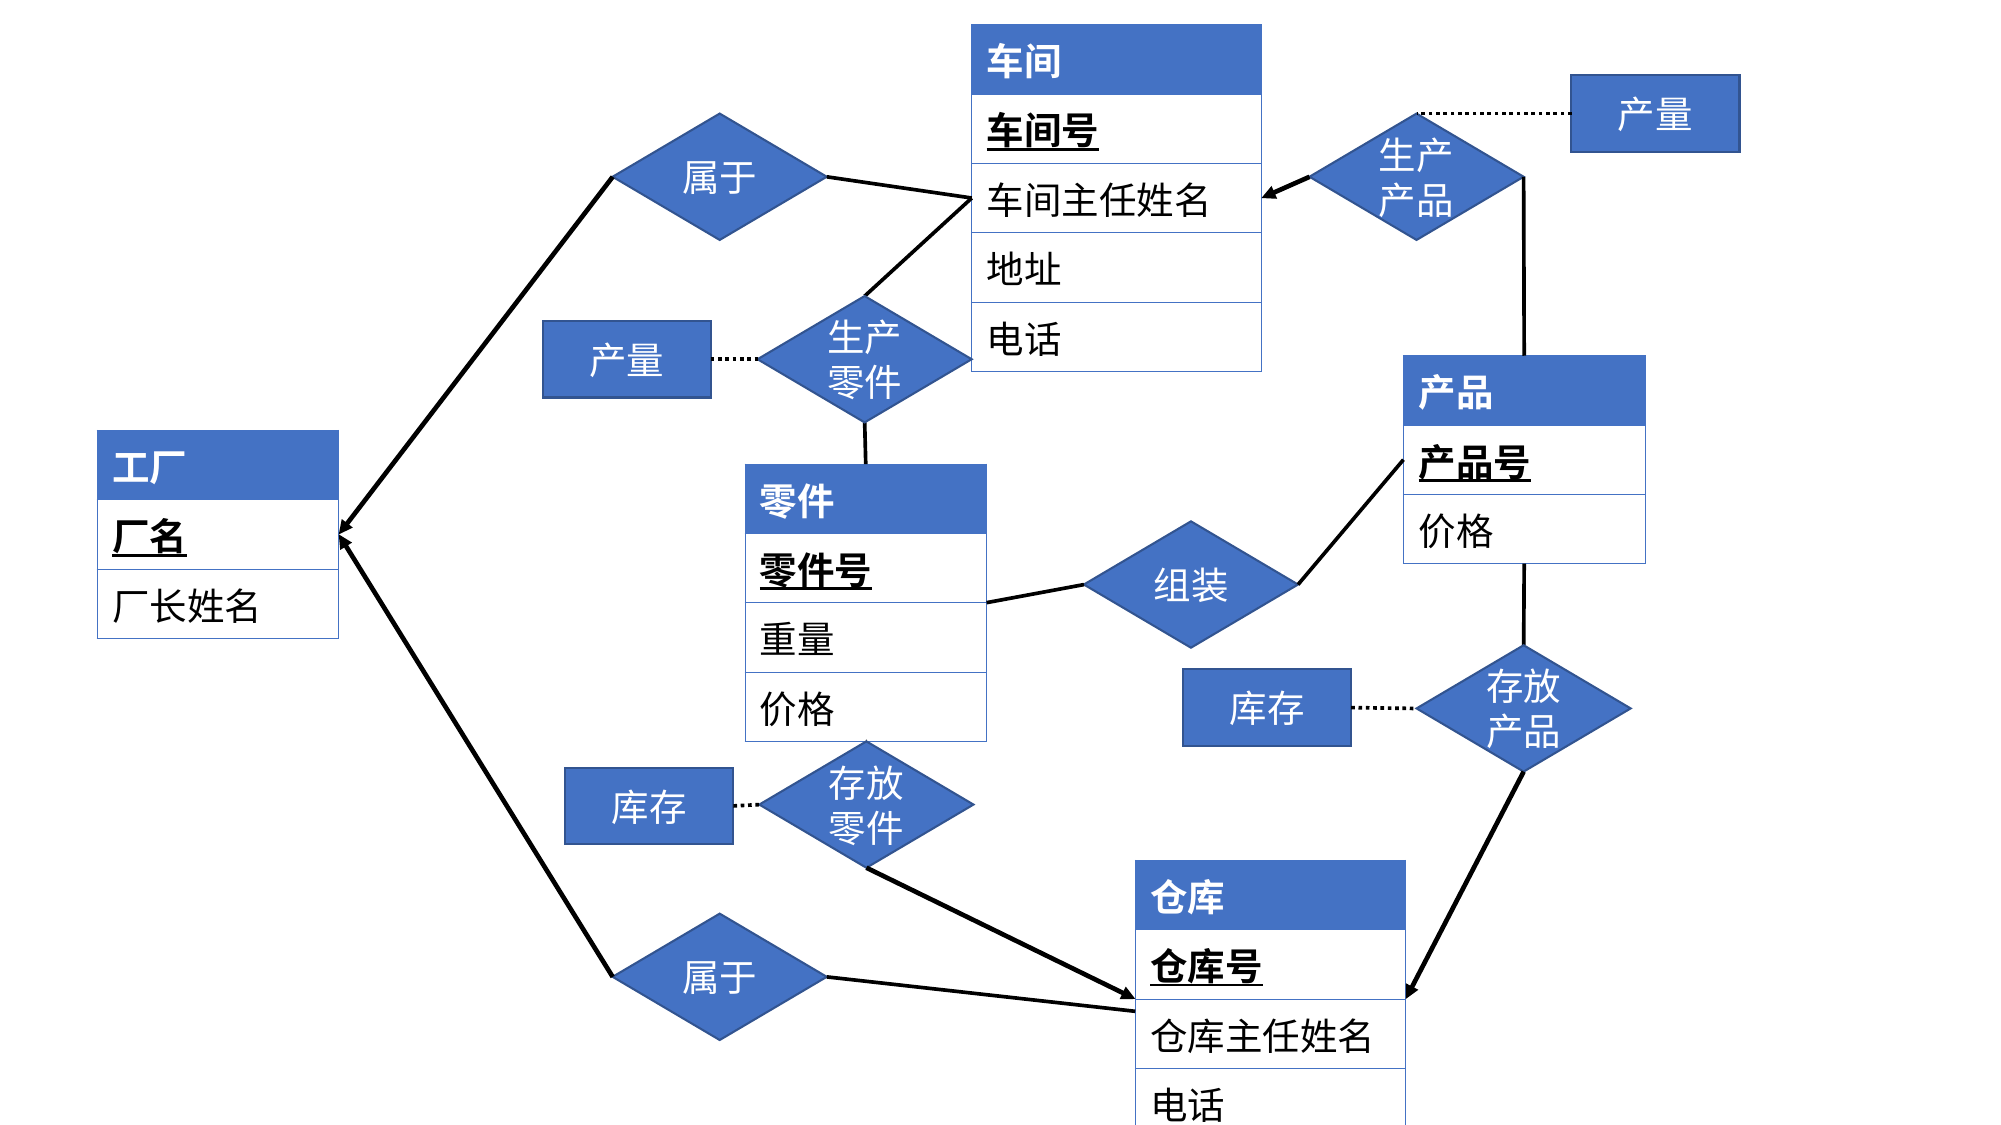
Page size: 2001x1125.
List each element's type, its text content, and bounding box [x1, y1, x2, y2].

table_cell 零件号 [746, 534, 986, 602]
table_cell 价格 [746, 673, 986, 741]
table_cell 电话 [1136, 1069, 1405, 1125]
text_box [1405, 771, 1524, 982]
table_cell 产品号 [1404, 426, 1645, 494]
text_box 存放零件 [759, 740, 976, 869]
table_cell 电话 [972, 303, 1261, 371]
text_box 库存 [1182, 668, 1352, 747]
table_header 零件 [746, 465, 986, 533]
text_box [826, 976, 1136, 1012]
text_box 产量 [613, 320, 712, 399]
text_box 库存 [613, 767, 734, 845]
table_header 工厂 [98, 431, 338, 499]
text_box 生产零件 [758, 295, 974, 424]
table_header 车间 [972, 25, 1261, 94]
table_header 仓库 [1136, 861, 1405, 929]
table_cell 地址 [972, 233, 1261, 302]
table_cell 车间号 [972, 95, 1261, 163]
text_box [338, 522, 613, 977]
table_cell 仓库号 [1136, 930, 1405, 999]
text_box 存放产品 [1415, 644, 1633, 772]
table_header 产品 [1404, 356, 1645, 425]
table_cell 厂名 [98, 500, 338, 569]
text_box 属于 [612, 112, 826, 242]
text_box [866, 867, 1136, 982]
table_cell 仓库主任姓名 [1136, 1000, 1405, 1068]
table_cell 价格 [1404, 495, 1645, 563]
text_box 组装 [1084, 520, 1298, 649]
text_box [1297, 446, 1404, 585]
text_box 产量 [1570, 74, 1741, 153]
table_cell 厂长姓名 [98, 570, 338, 638]
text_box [864, 176, 972, 297]
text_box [338, 176, 613, 522]
text_box 生产产品 [1310, 112, 1525, 242]
text_box 属于 [612, 912, 826, 1042]
table_cell 重量 [746, 603, 986, 672]
table_cell 车间主任姓名 [972, 164, 1261, 232]
